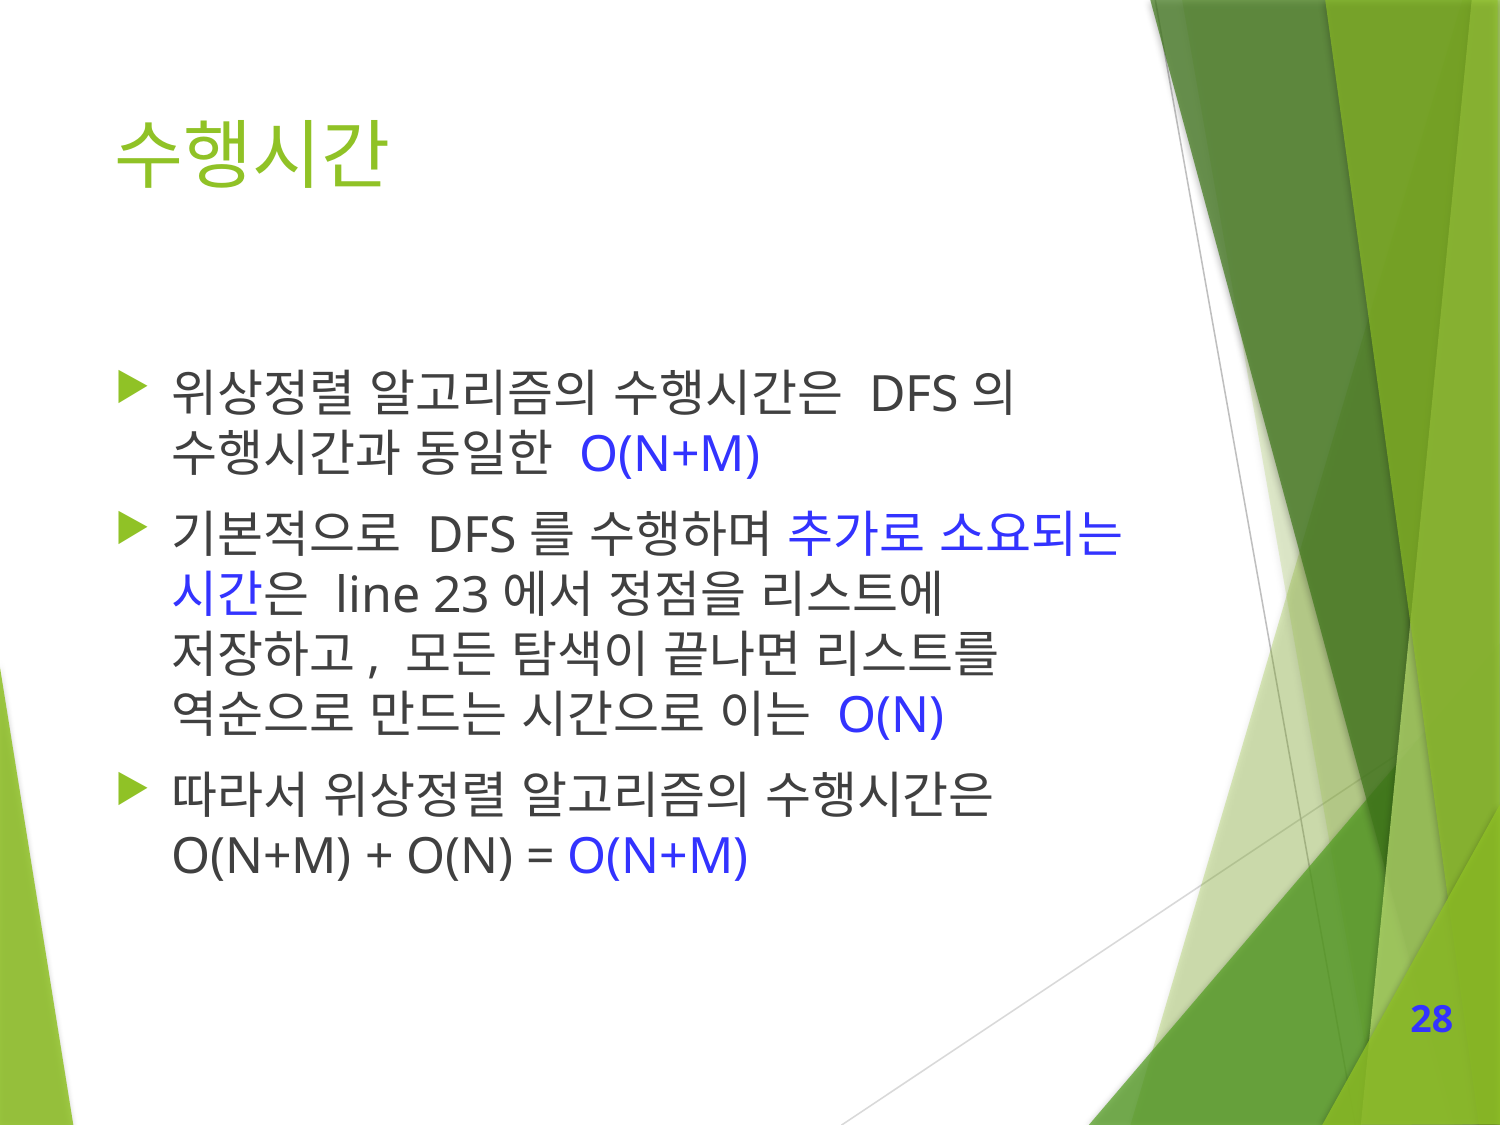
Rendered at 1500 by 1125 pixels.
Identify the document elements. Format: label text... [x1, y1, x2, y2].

slide_number 28 [1057, 991, 1469, 1051]
title 수행시간 [99, 99, 1142, 317]
list 위상정렬 알고리즘의 수행시간은 DFS의 수행시간과 동일한 O(N+M) 기본적으로 DFS를 수행하며 추가로 소요되는 시간은 line 23에서 정점을 리스트에 저장하고, 모든 탐색이 끝나면 리스트를 역순으로 만드는 시간으로 이는 O(N) 따라서 위상정렬 알고리즘의 수행시간은 O(N+M) + O(N) = O(N+M) [99, 354, 1142, 992]
